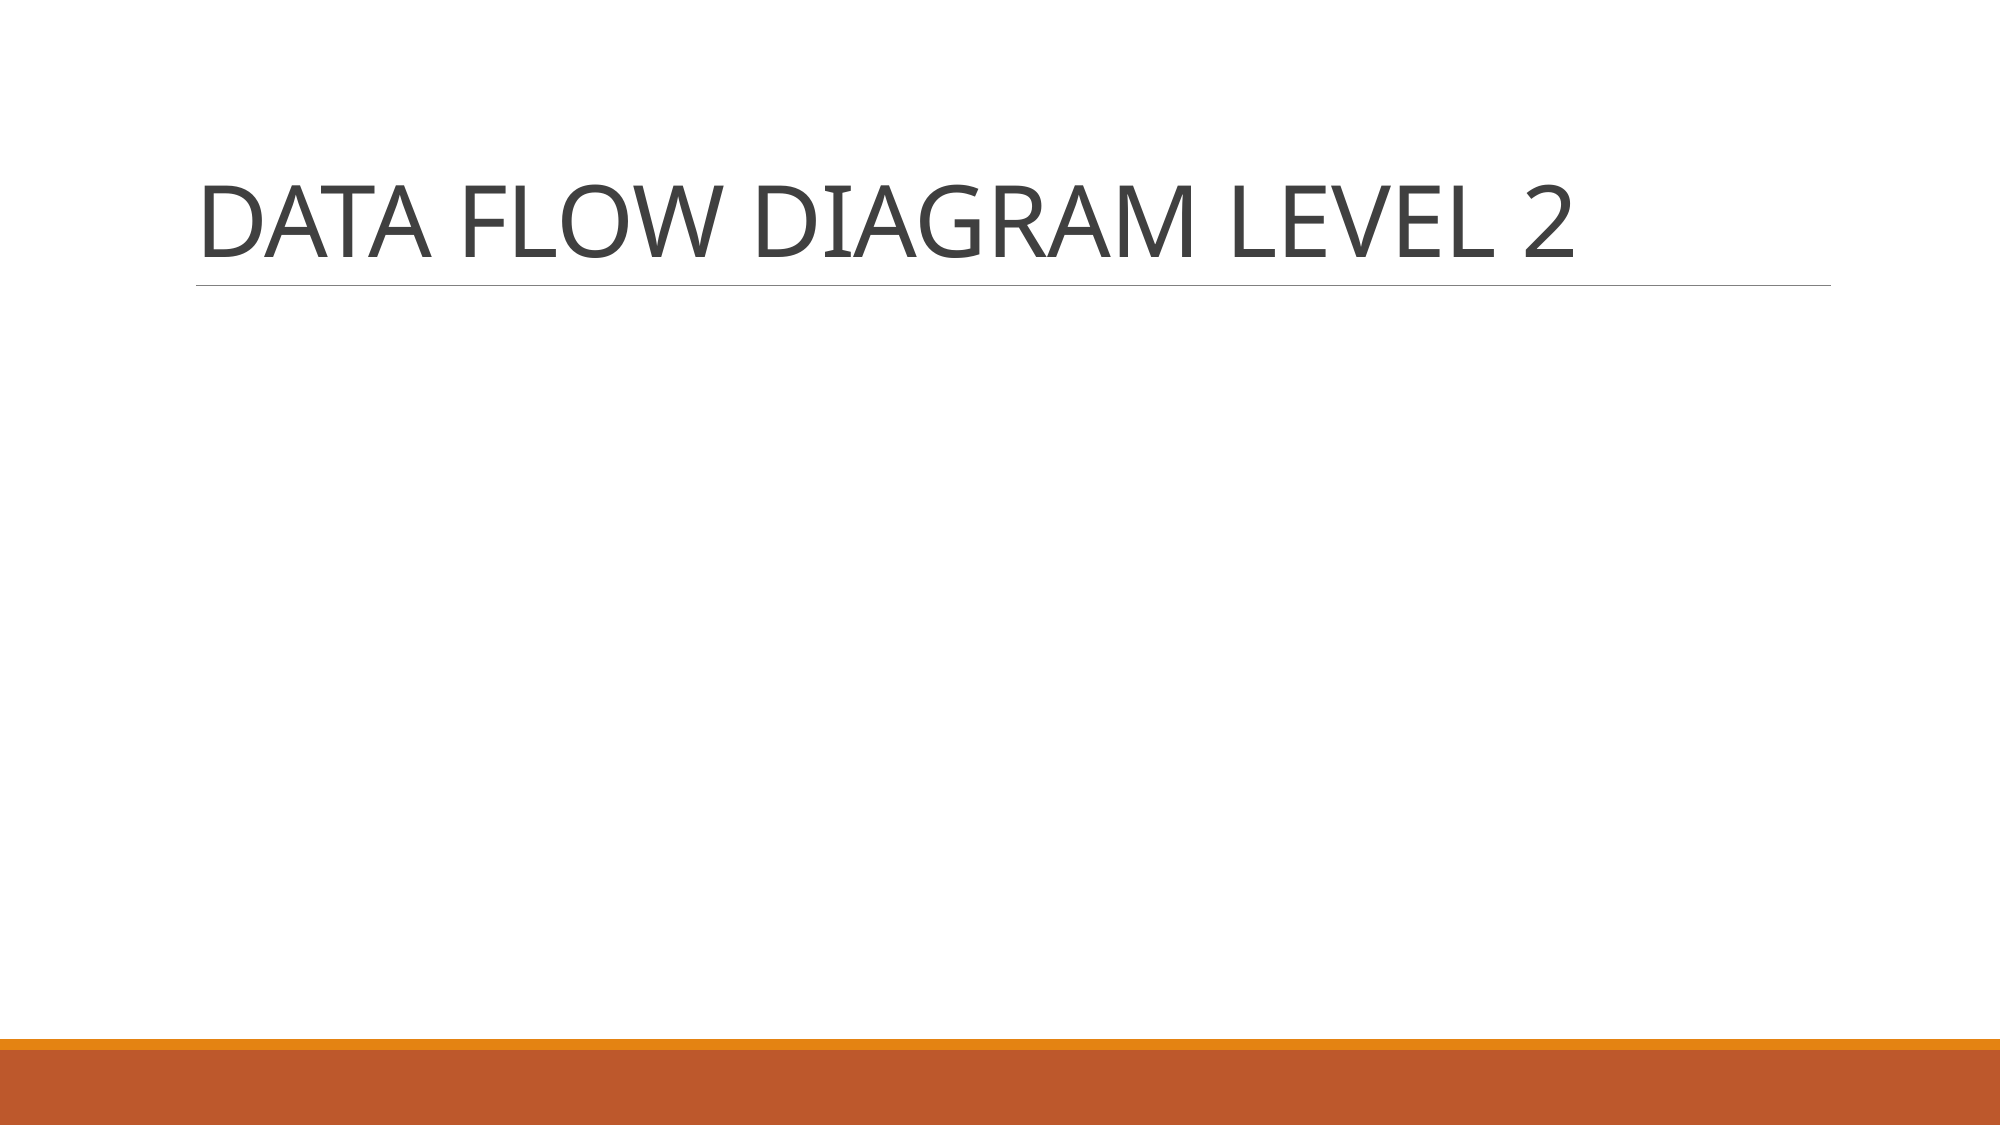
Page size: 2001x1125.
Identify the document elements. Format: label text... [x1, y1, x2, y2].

title DATA FLOW DIAGRAM LEVEL 2 [180, 47, 1830, 285]
